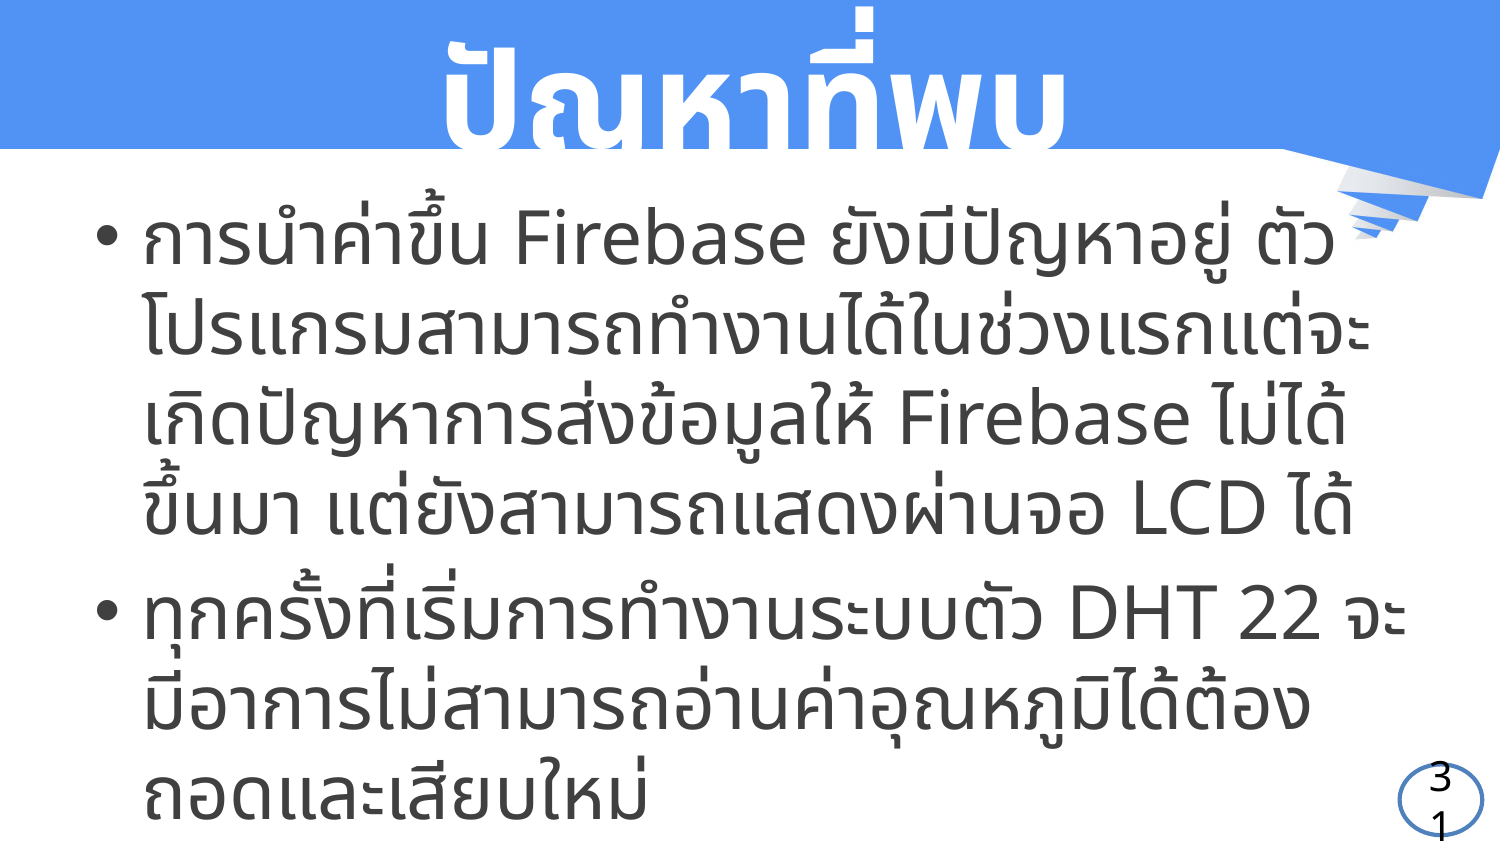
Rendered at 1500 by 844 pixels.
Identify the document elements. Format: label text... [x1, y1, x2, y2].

text_box 31 [1397, 762, 1485, 838]
list การนำค่าขึ้น Firebase ยังมีปัญหาอยู่ ตัวโปรแกรมสามารถทำงานได้ในช่วงแรกแต่จะเกิดปัญหาการส่งข้อมูลให้ Firebase ไม่ได้ขึ้นมา แต่ยังสามารถแสดงผ่านจอ LCD ได้ ทุกครั้งที่เริ่มการทำงานระบบตัว DHT 22 จะมีอาการไม่สามารถอ่านค่าอุณหภูมิได้ต้อง ถอดและเสียบใหม่ [29, 182, 1424, 576]
picture [0, 0, 1500, 844]
title ปัญหาที่พบ [5, 20, 1500, 171]
